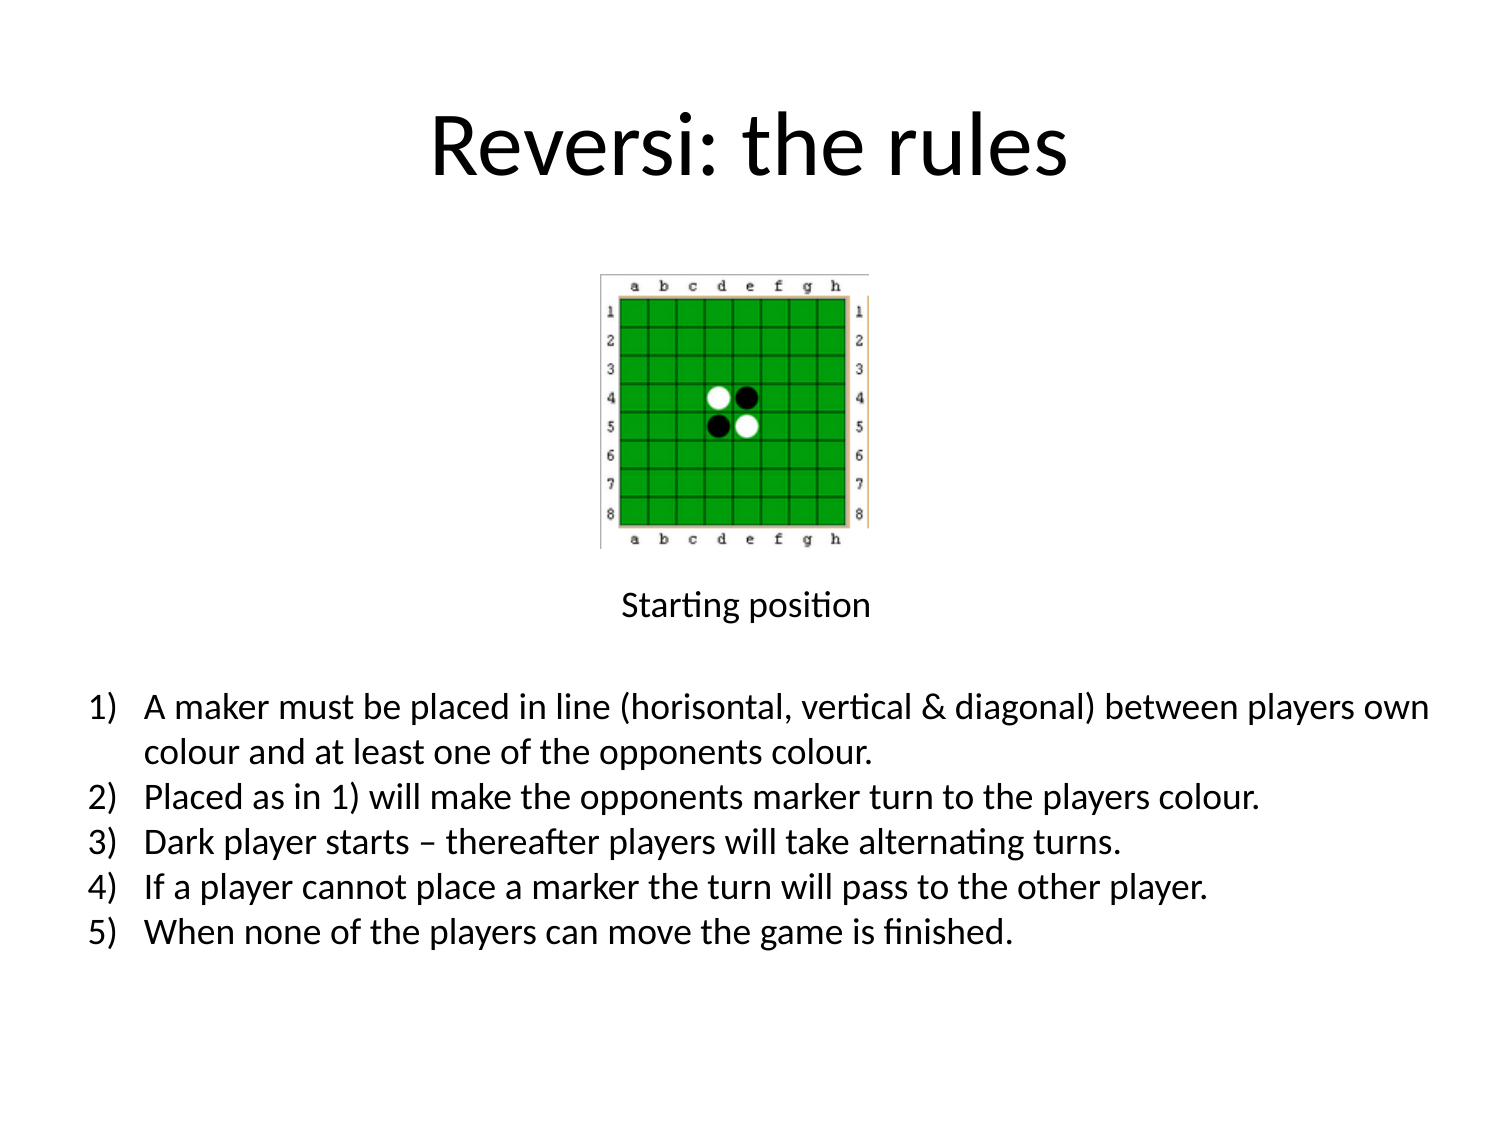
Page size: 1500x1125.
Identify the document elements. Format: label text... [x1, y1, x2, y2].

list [599, 274, 869, 549]
title Reversi: the rules [75, 45, 1425, 233]
text_box Starting position [606, 572, 887, 633]
text_box A maker must be placed in line (horisontal, vertical & diagonal) between players own colour and at least one of the opponents colour. Placed as in 1) will make the opponents marker turn to the players colour. Dark player starts – thereafter players will take alternating turns. If a player cannot place a marker the turn will pass to the other player. When none of the players can move the game is finished. [72, 674, 1448, 1005]
